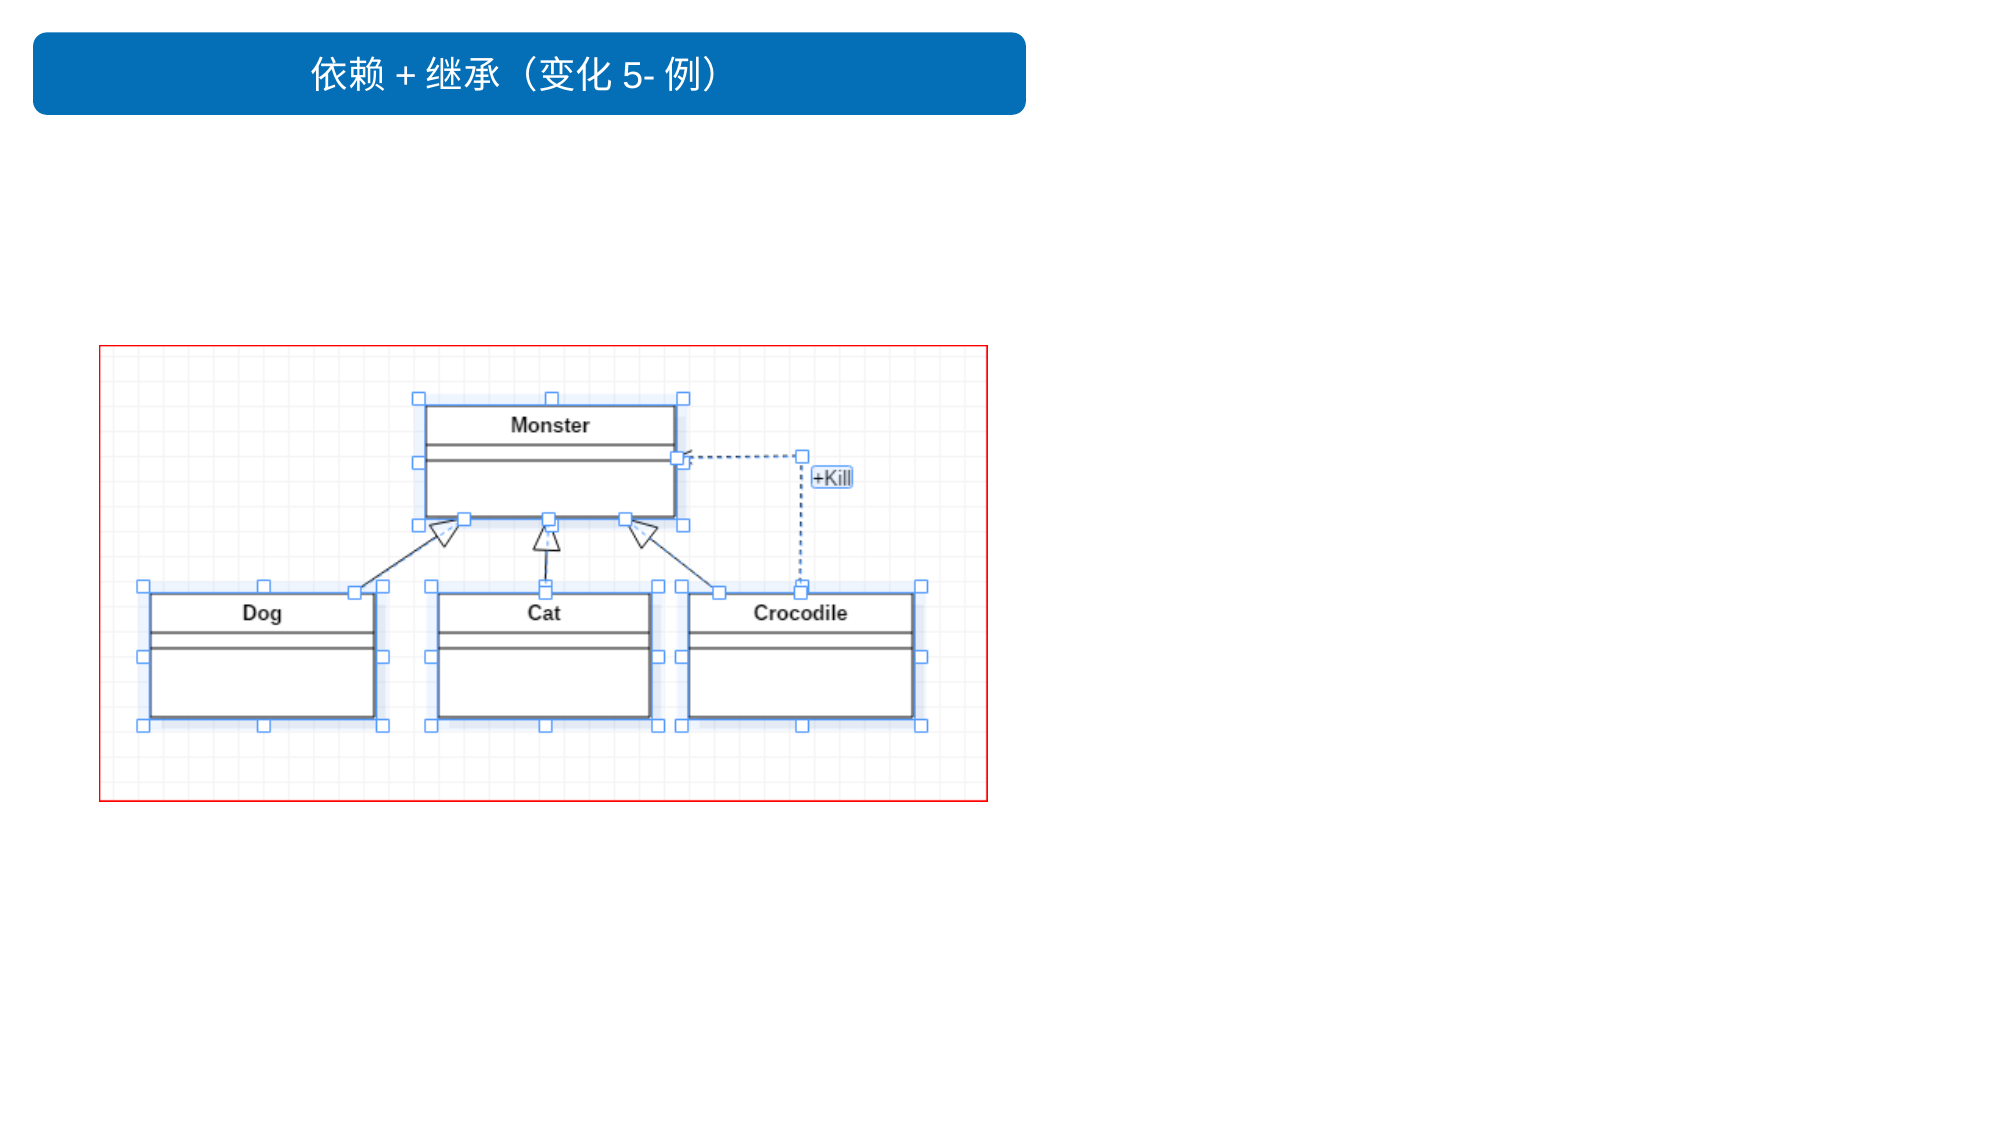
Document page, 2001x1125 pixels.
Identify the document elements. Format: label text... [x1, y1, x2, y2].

picture [99, 345, 988, 802]
text_box 依赖+继承（变化5-例） [31, 31, 1027, 116]
